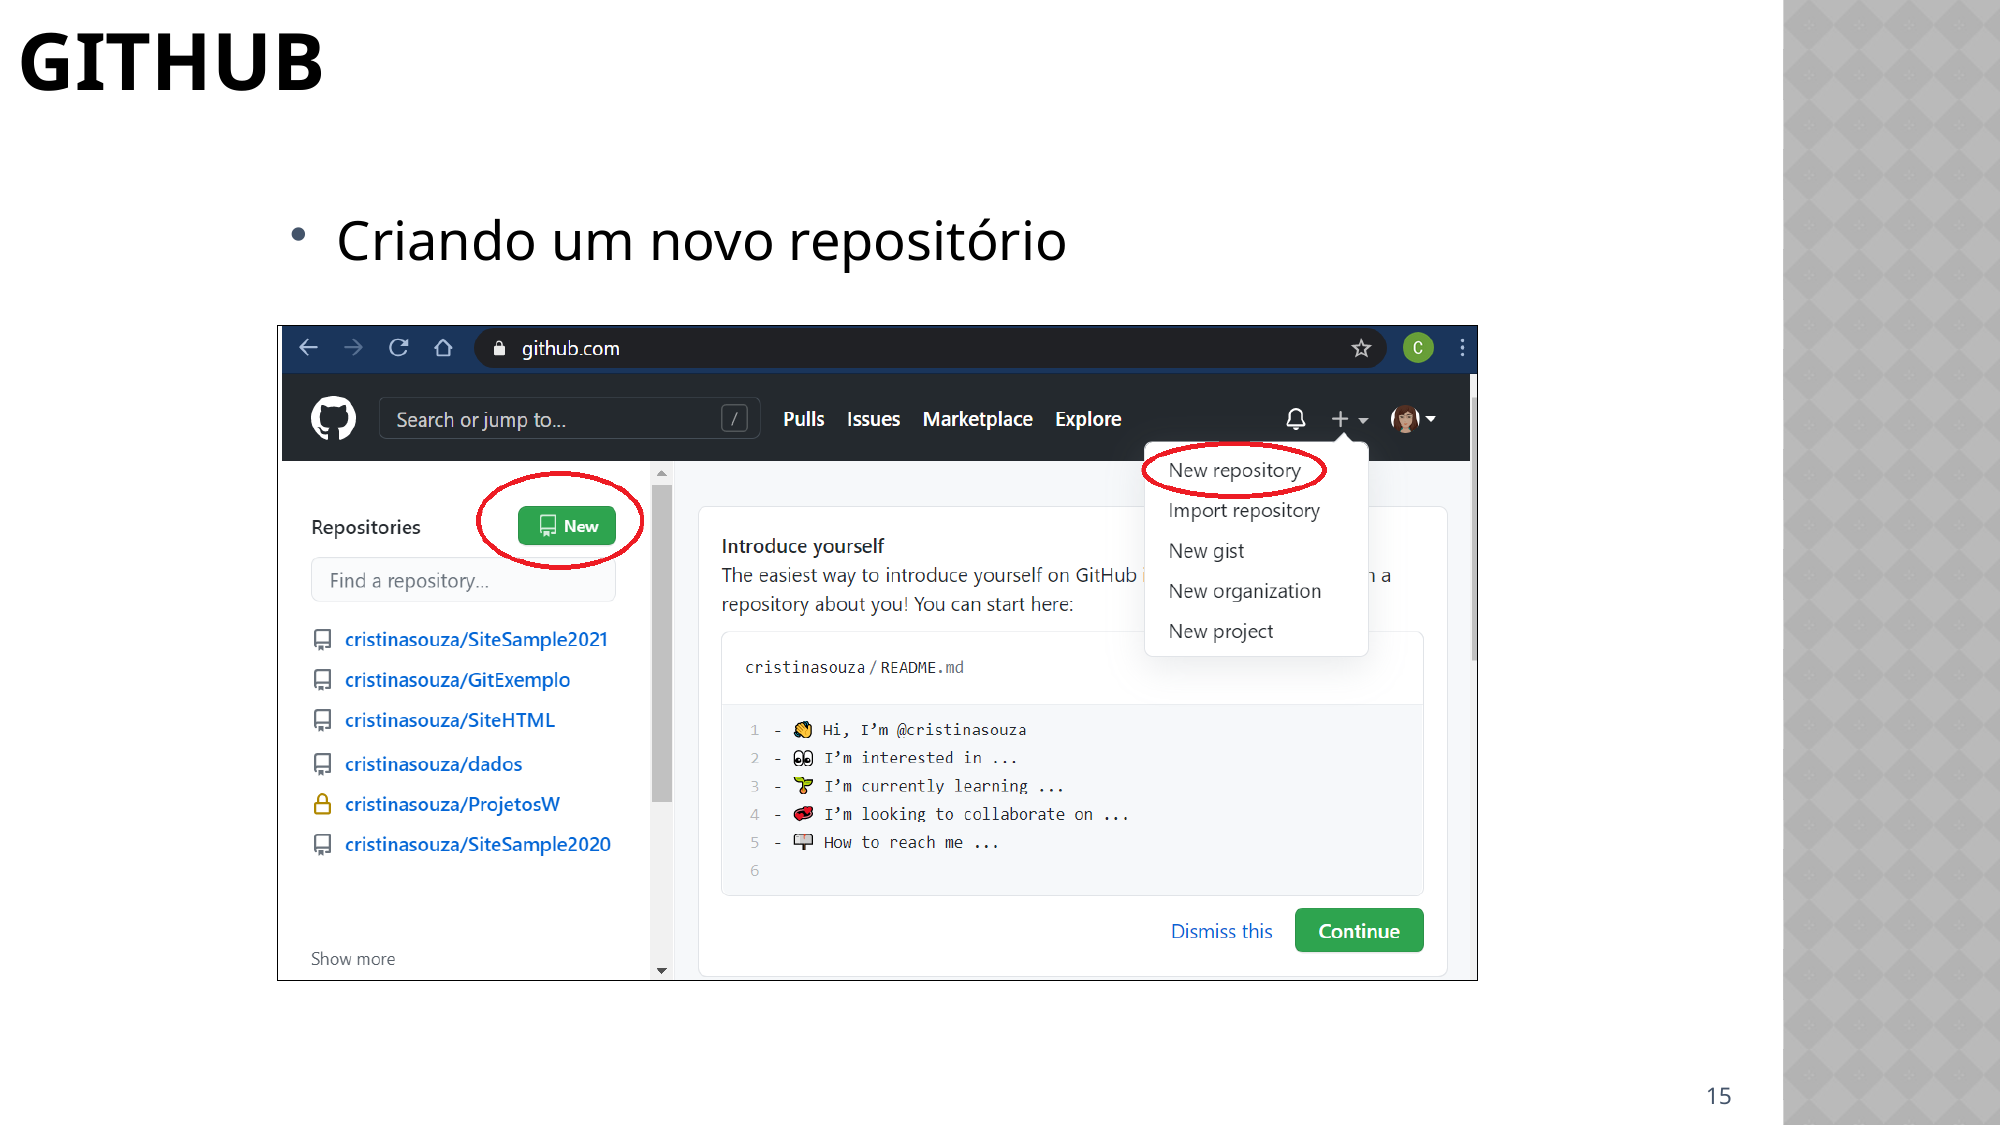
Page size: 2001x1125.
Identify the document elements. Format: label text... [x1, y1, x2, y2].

picture [276, 324, 1478, 982]
title GitHub [10, 11, 1782, 200]
list Criando um novo repositório [277, 199, 1478, 285]
slide_number 15 [1603, 1075, 1733, 1113]
